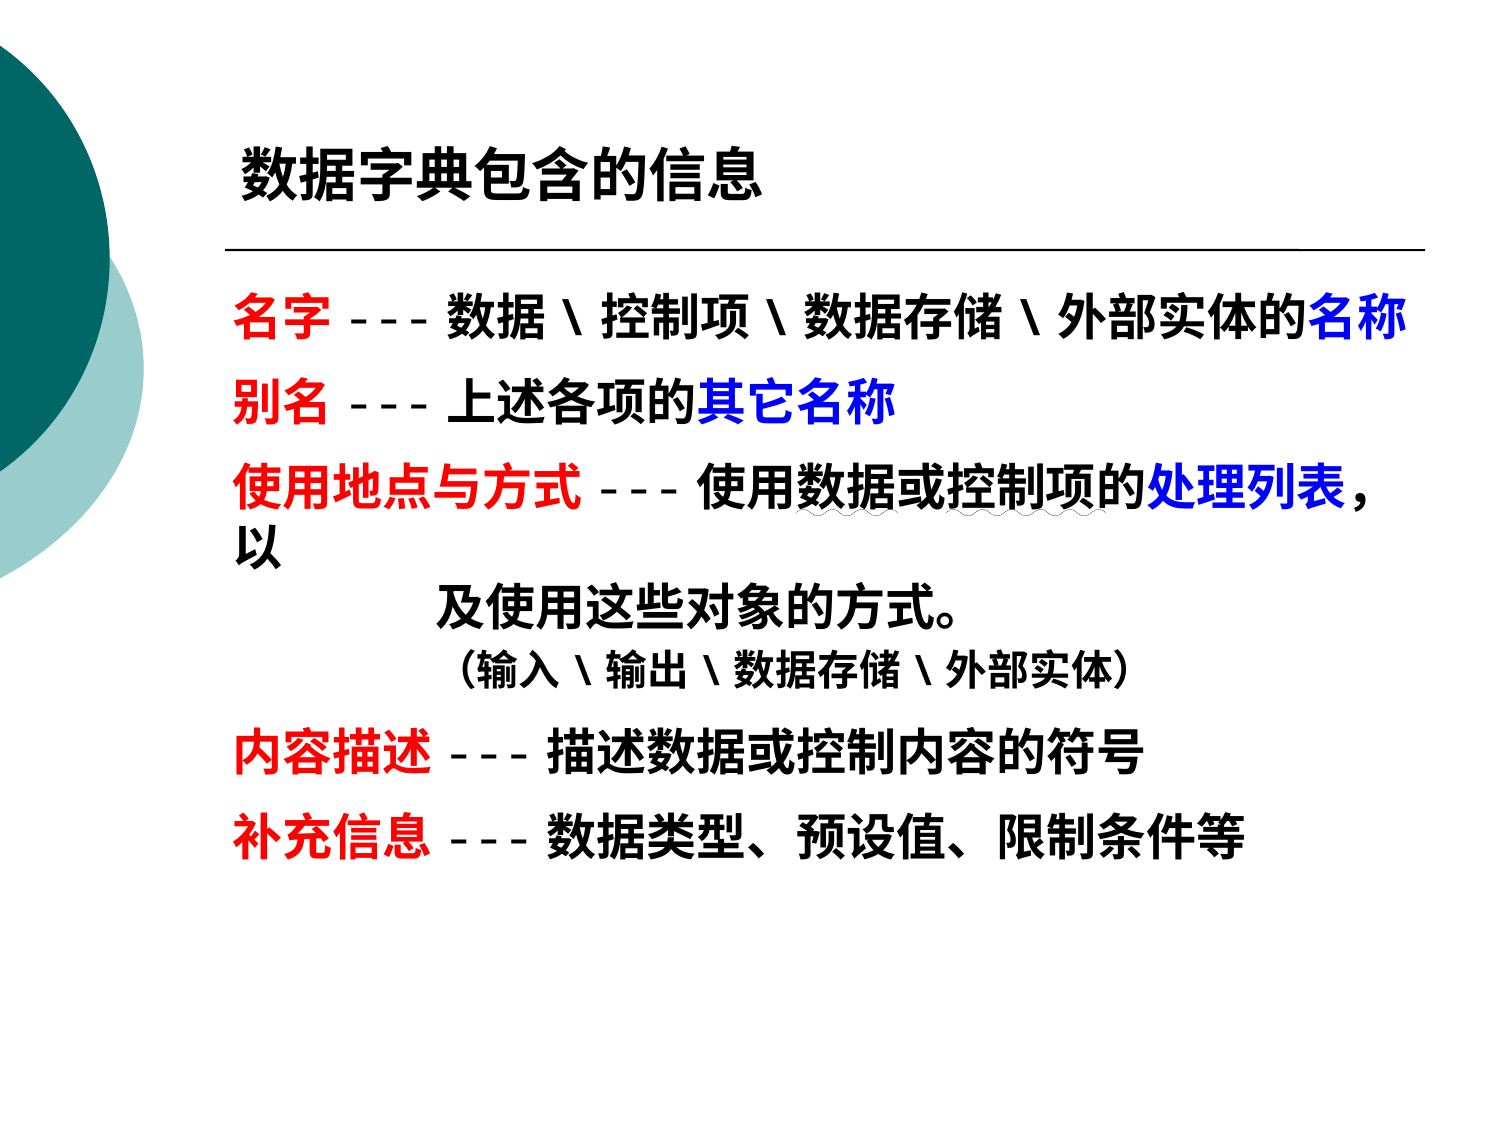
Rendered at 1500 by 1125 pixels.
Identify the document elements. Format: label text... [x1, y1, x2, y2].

text_box 数据字典包含的信息 [240, 138, 809, 208]
text_box 名字---数据\控制项\数据存储\外部实体的名称 别名---上述各项的其它名称 使用地点与方式---使用数据或控制项的处理列表，以 及使用这些对象的方式。 （输入\输出\数据存储\外部实体） 内容描述---描述数据或控制内容的符号 补充信息---数据类型、预设值、限制条件等 [232, 285, 1436, 866]
